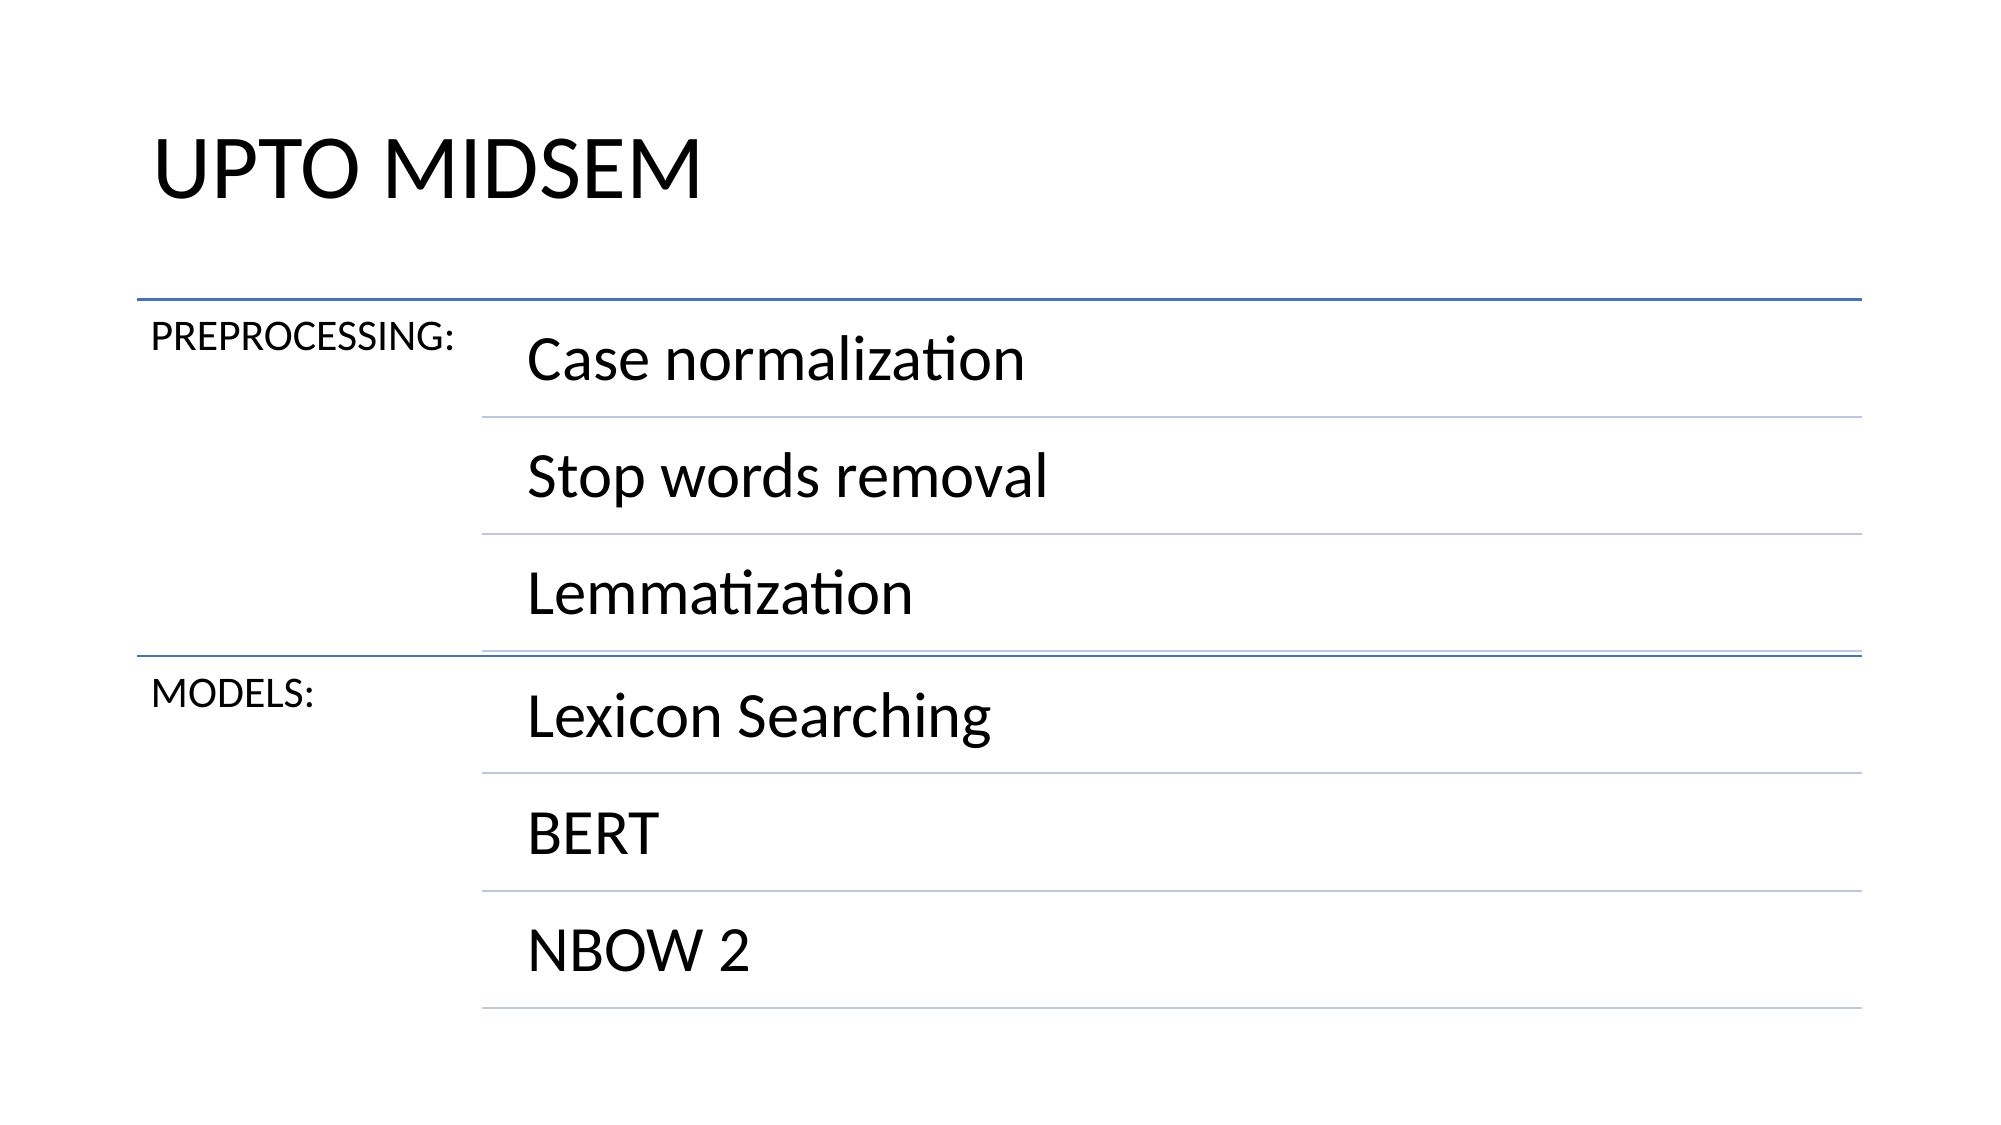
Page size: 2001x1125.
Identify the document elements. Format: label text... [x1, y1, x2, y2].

title UPTO MIDSEM [137, 59, 1863, 278]
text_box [137, 299, 1863, 1014]
